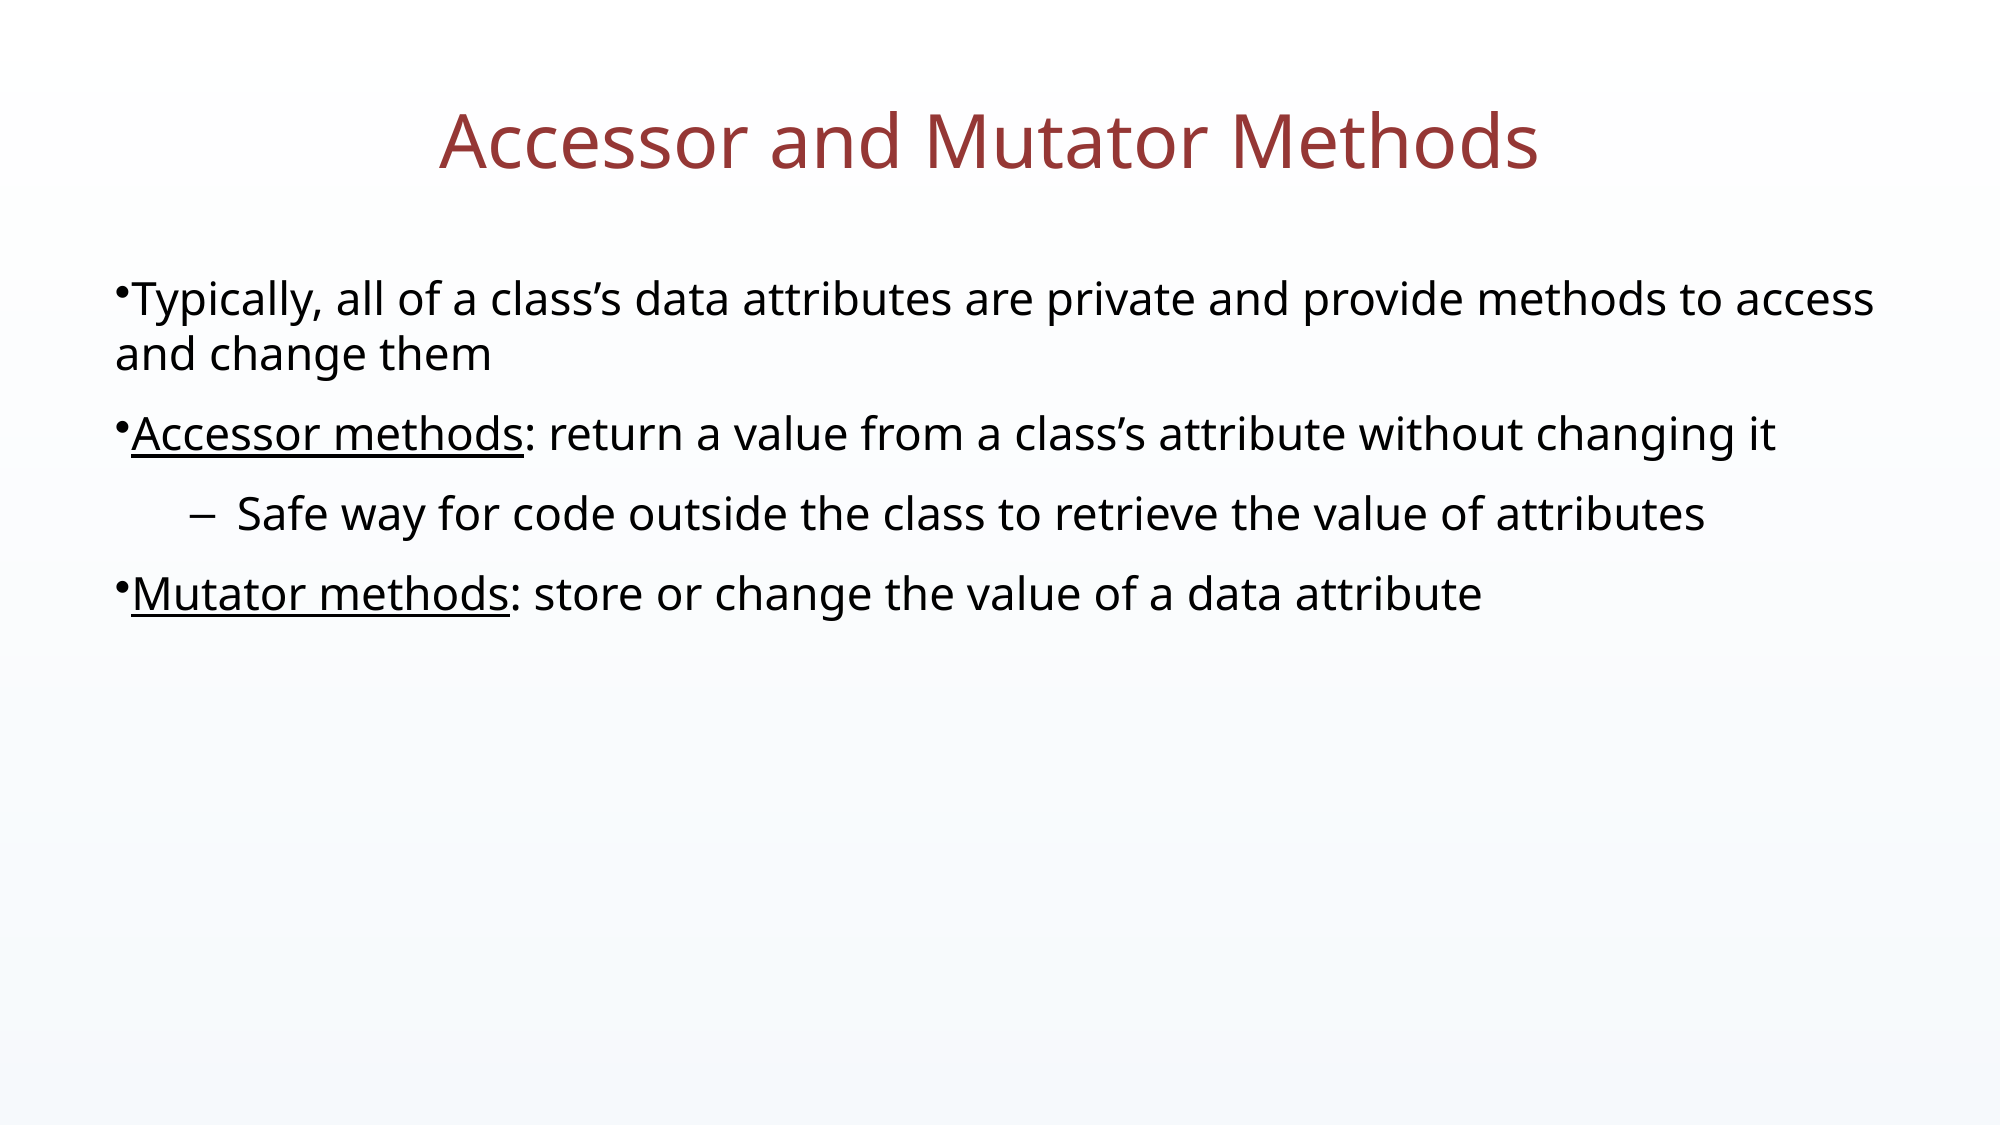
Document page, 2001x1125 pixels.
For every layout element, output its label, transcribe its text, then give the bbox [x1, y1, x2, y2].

list Typically, all of a class’s data attributes are private and provide methods to access and change them Accessor methods: return a value from a class’s attribute without changing it Safe way for code outside the class to retrieve the value of attributes Mutator methods: store or change the value of a data attribute [99, 262, 1900, 1005]
title Accessor and Mutator Methods [99, 45, 1900, 233]
